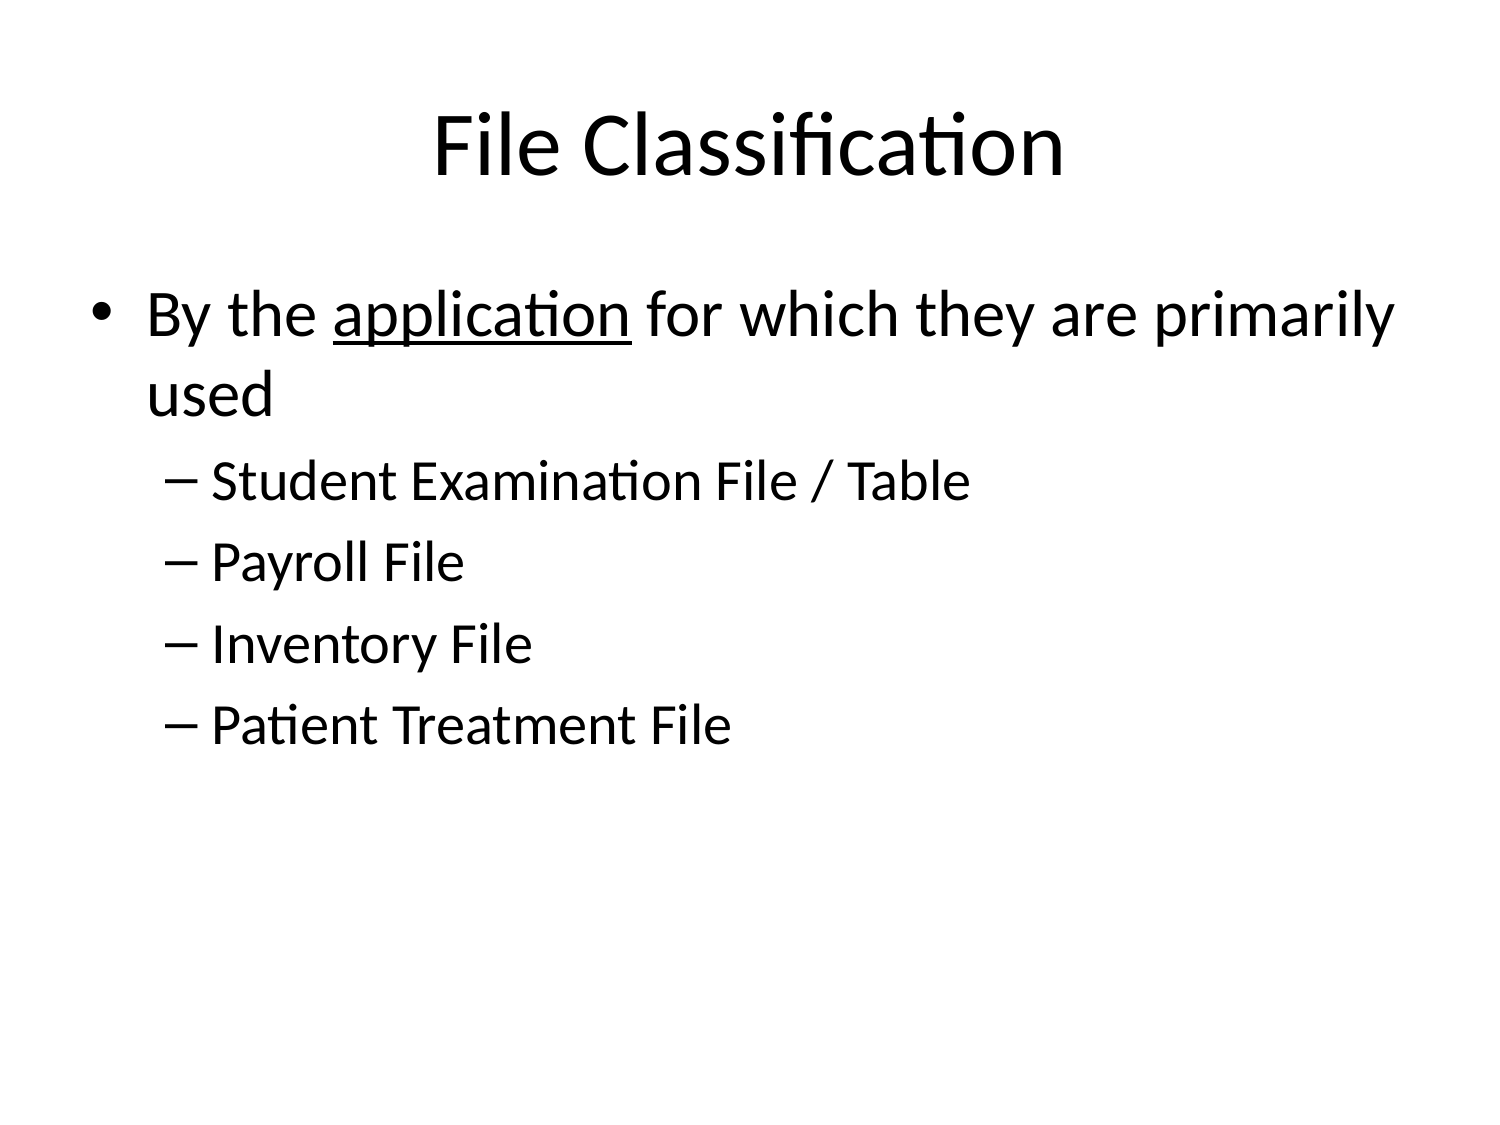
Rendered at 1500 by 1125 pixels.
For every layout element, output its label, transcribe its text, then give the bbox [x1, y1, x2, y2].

list By the application for which they are primarily used Student Examination File / Table Payroll File Inventory File Patient Treatment File [75, 262, 1425, 1005]
title File Classification [75, 45, 1425, 233]
